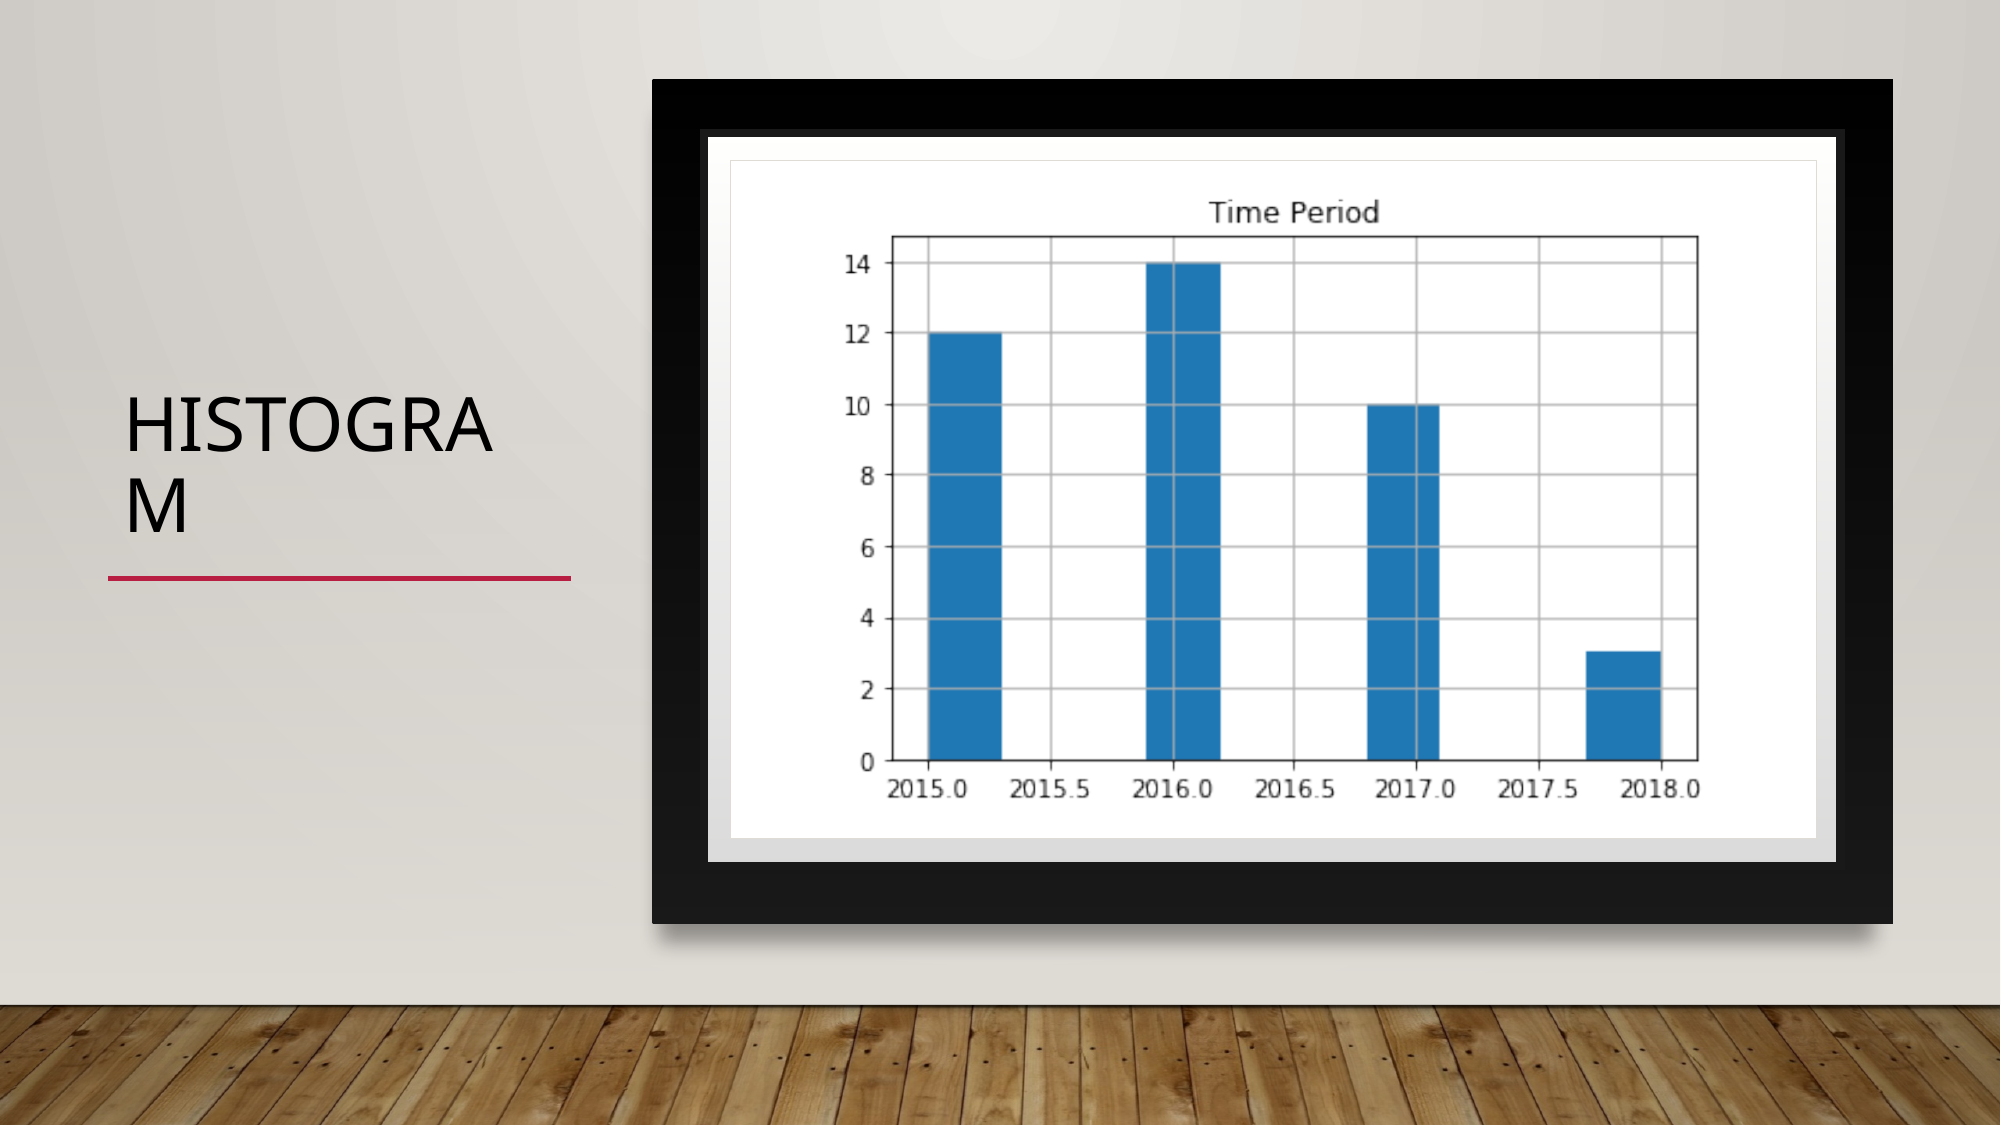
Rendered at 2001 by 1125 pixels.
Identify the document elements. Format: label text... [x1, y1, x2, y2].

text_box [652, 78, 1894, 924]
text_box [0, 0, 2000, 330]
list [826, 182, 1719, 818]
text_box [0, 330, 2000, 1004]
title Histogram [108, 241, 572, 549]
picture [0, 1006, 2000, 1125]
